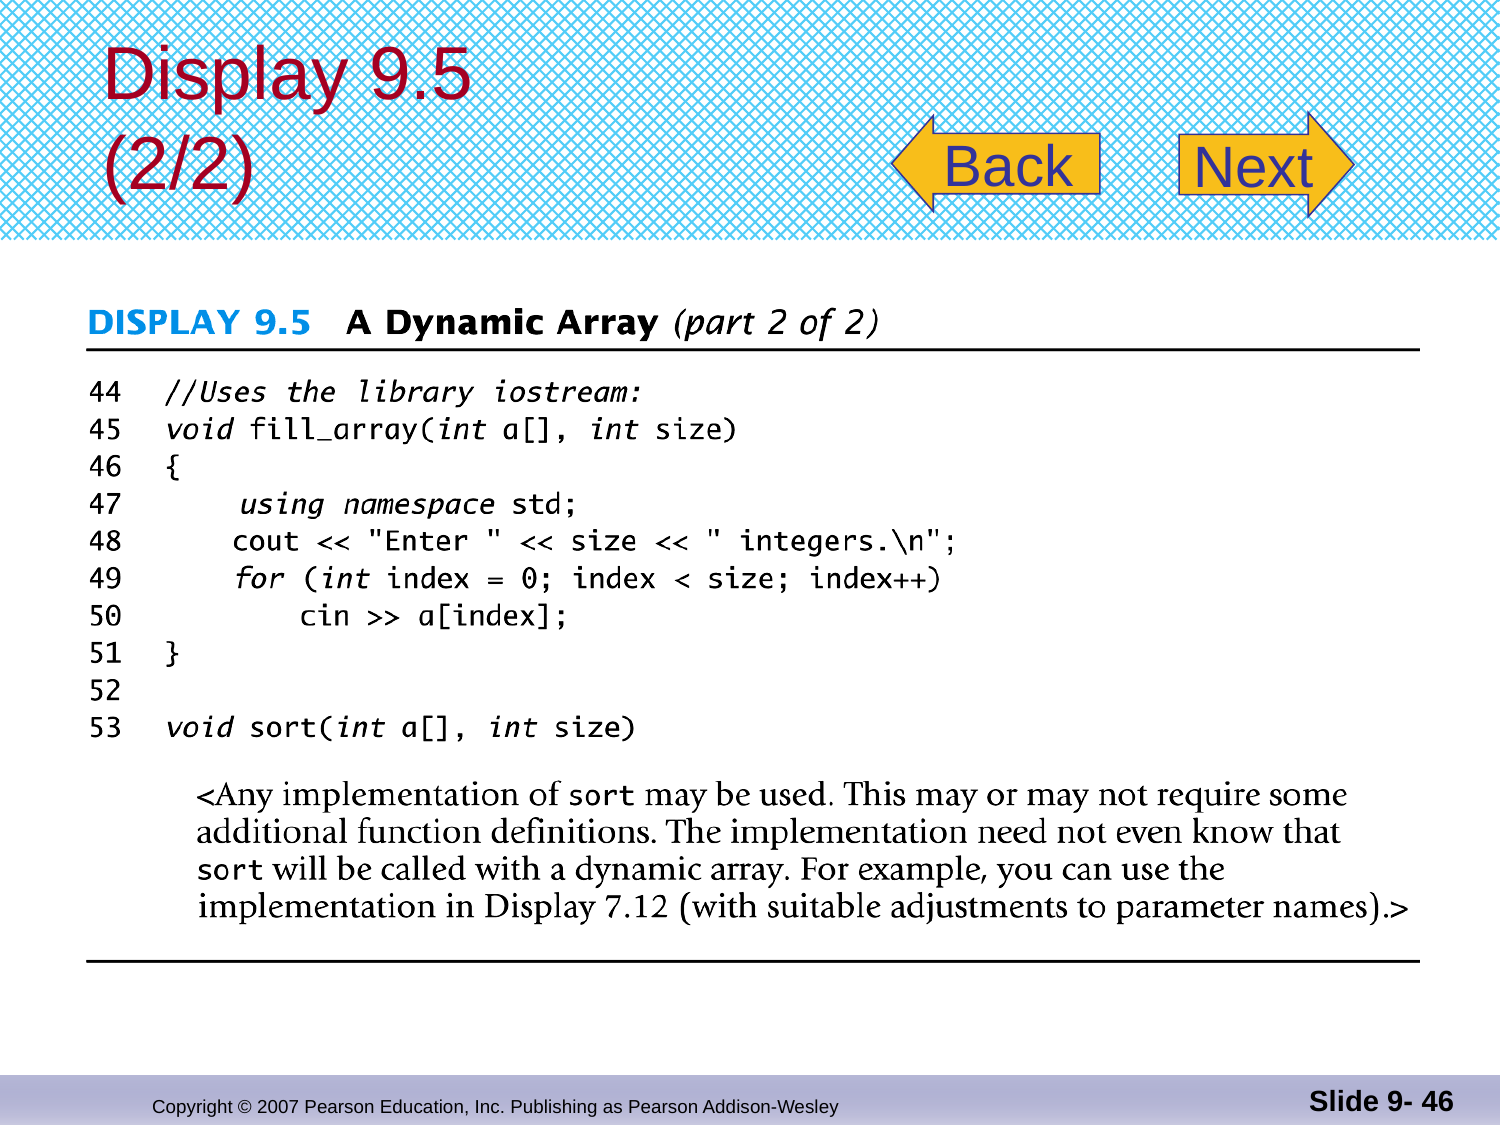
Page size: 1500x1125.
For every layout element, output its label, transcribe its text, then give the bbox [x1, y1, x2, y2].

slide_number Slide 9- 46 [1156, 1049, 1470, 1125]
picture [74, 299, 1421, 968]
title Display 9.5 (2/2) [87, 49, 1451, 213]
